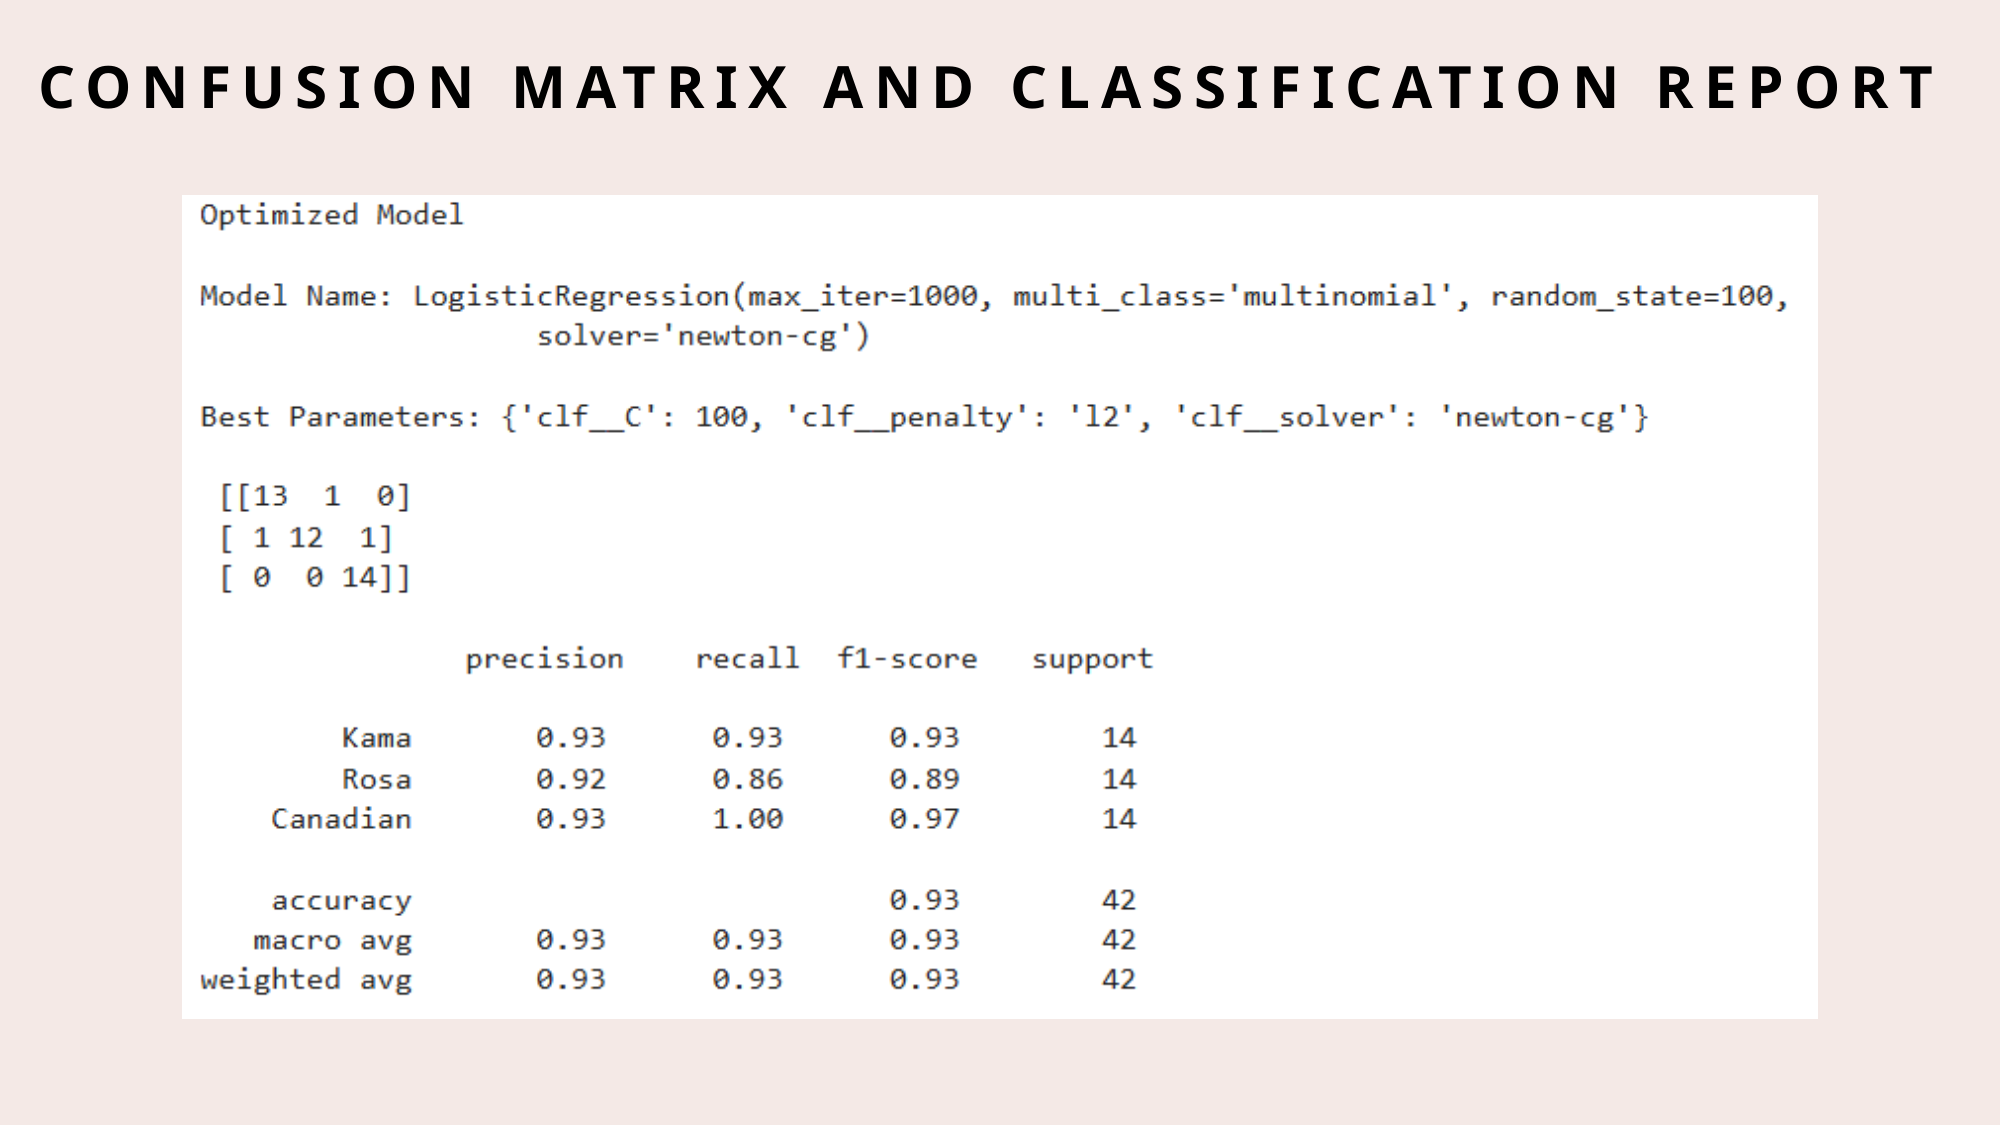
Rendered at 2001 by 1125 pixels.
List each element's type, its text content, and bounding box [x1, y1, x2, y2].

picture [182, 195, 1818, 1019]
title Confusion Matrix And Classification Report [23, 15, 1986, 141]
